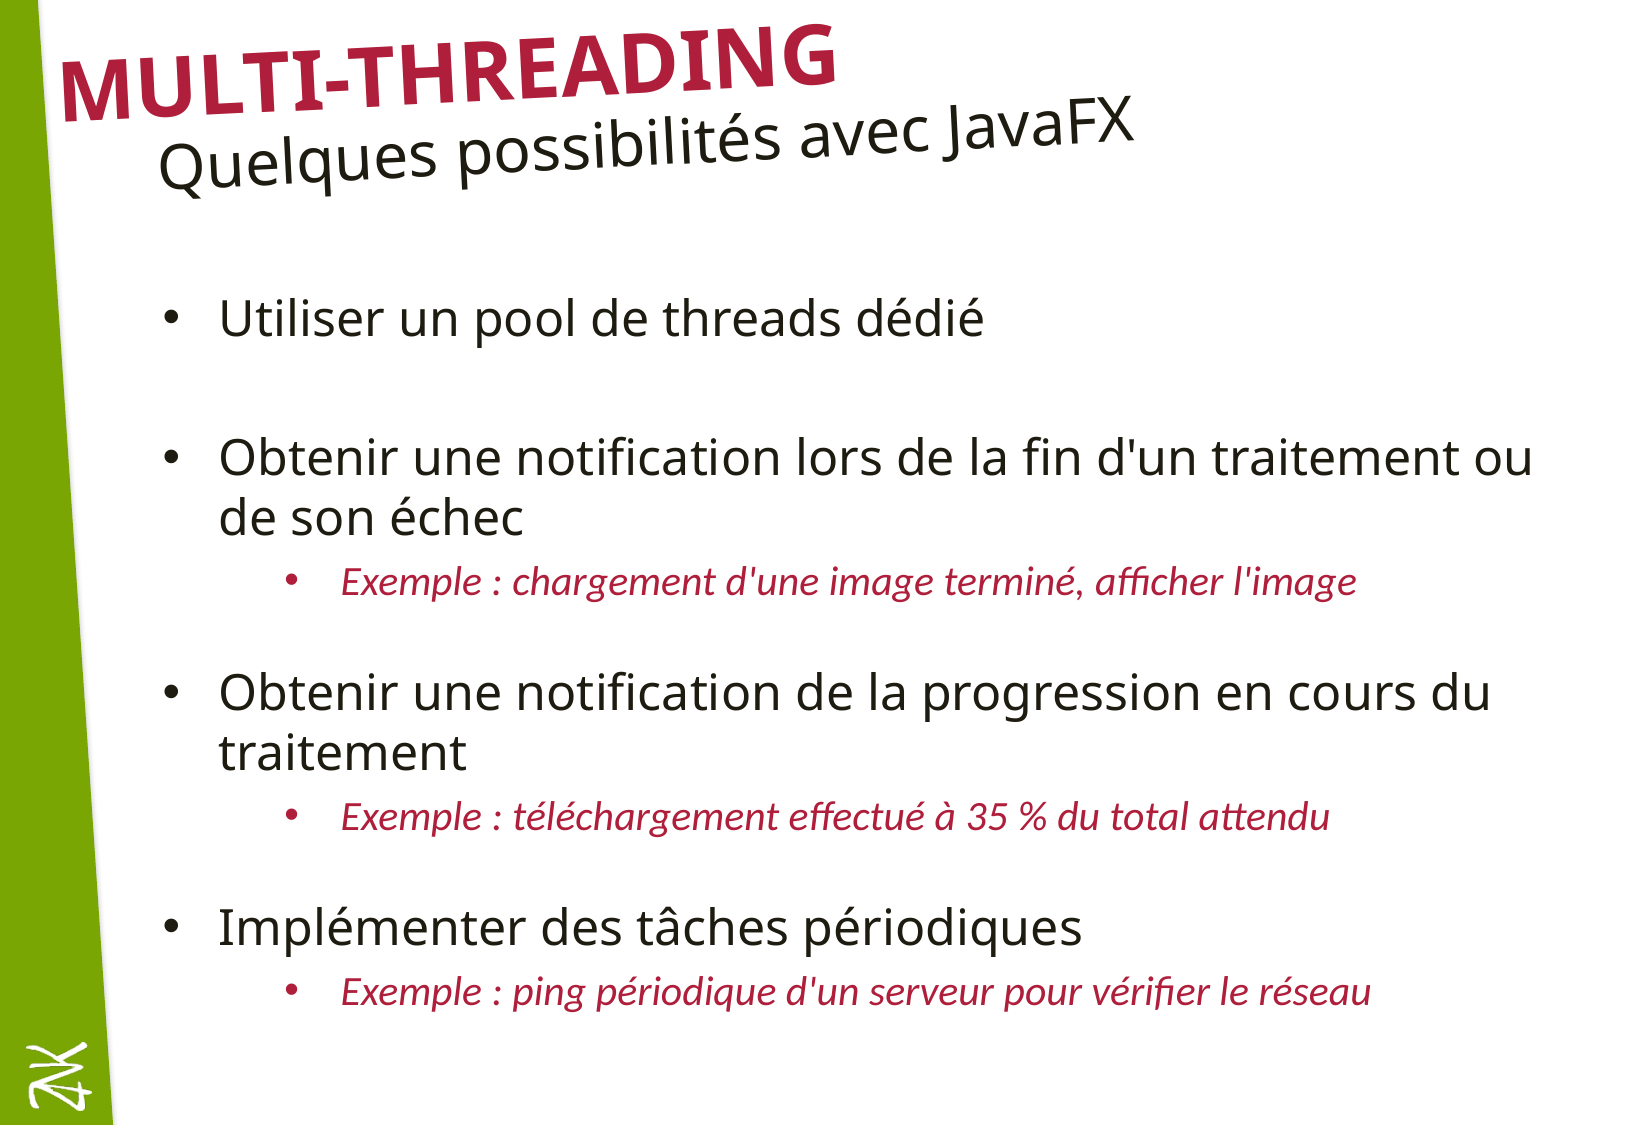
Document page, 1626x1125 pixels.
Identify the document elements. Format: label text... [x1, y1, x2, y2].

list Utiliser un pool de threads dédié Obtenir une notification lors de la fin d'un traitement ou de son échec Exemple : chargement d'une image terminé, afficher l'image Obtenir une notification de la progression en cours du traitement Exemple : téléchargement effectué à 35 % du total attendu Implémenter des tâches périodiques Exemple : ping périodique d'un serveur pour vérifier le réseau [147, 278, 1554, 1073]
picture [26, 1042, 92, 1112]
list Quelques possibilités avec JavaFX [140, 63, 1244, 231]
title Multi-threading [40, 0, 1111, 154]
